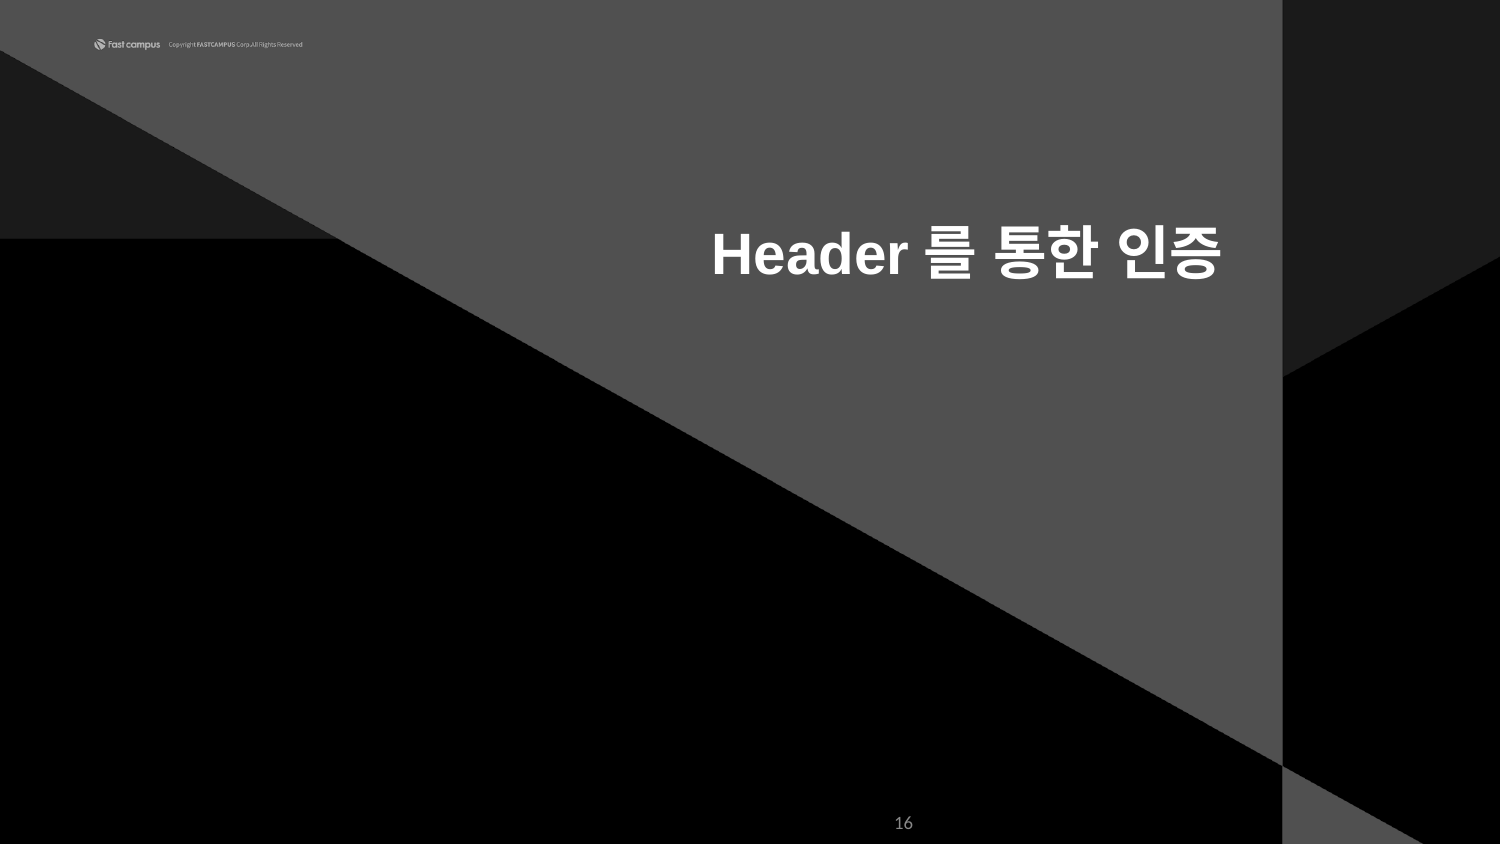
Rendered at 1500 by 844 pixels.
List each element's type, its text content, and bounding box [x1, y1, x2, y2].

picture [0, 0, 1500, 844]
text_box Header를 통한 인증 [148, 226, 1227, 373]
slide_number ‹#› [581, 799, 919, 844]
